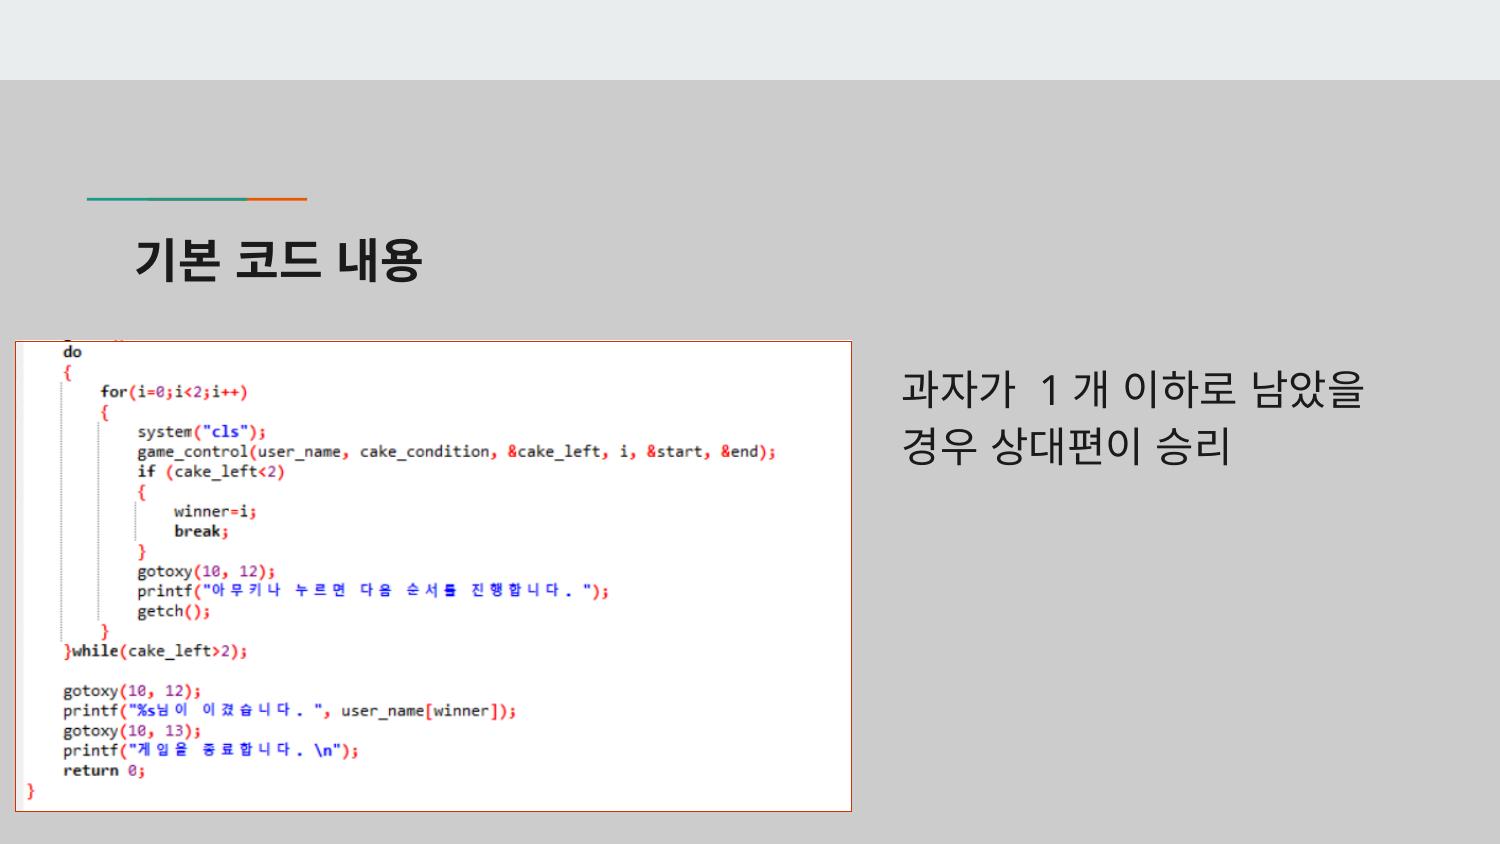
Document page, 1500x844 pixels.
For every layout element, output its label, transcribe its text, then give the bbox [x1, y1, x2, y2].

list 과자가 1개 이하로 남았을 경우 상대편이 승리 [886, 341, 1381, 712]
picture [14, 340, 852, 812]
title 기본 코드 내용 [119, 216, 1381, 305]
